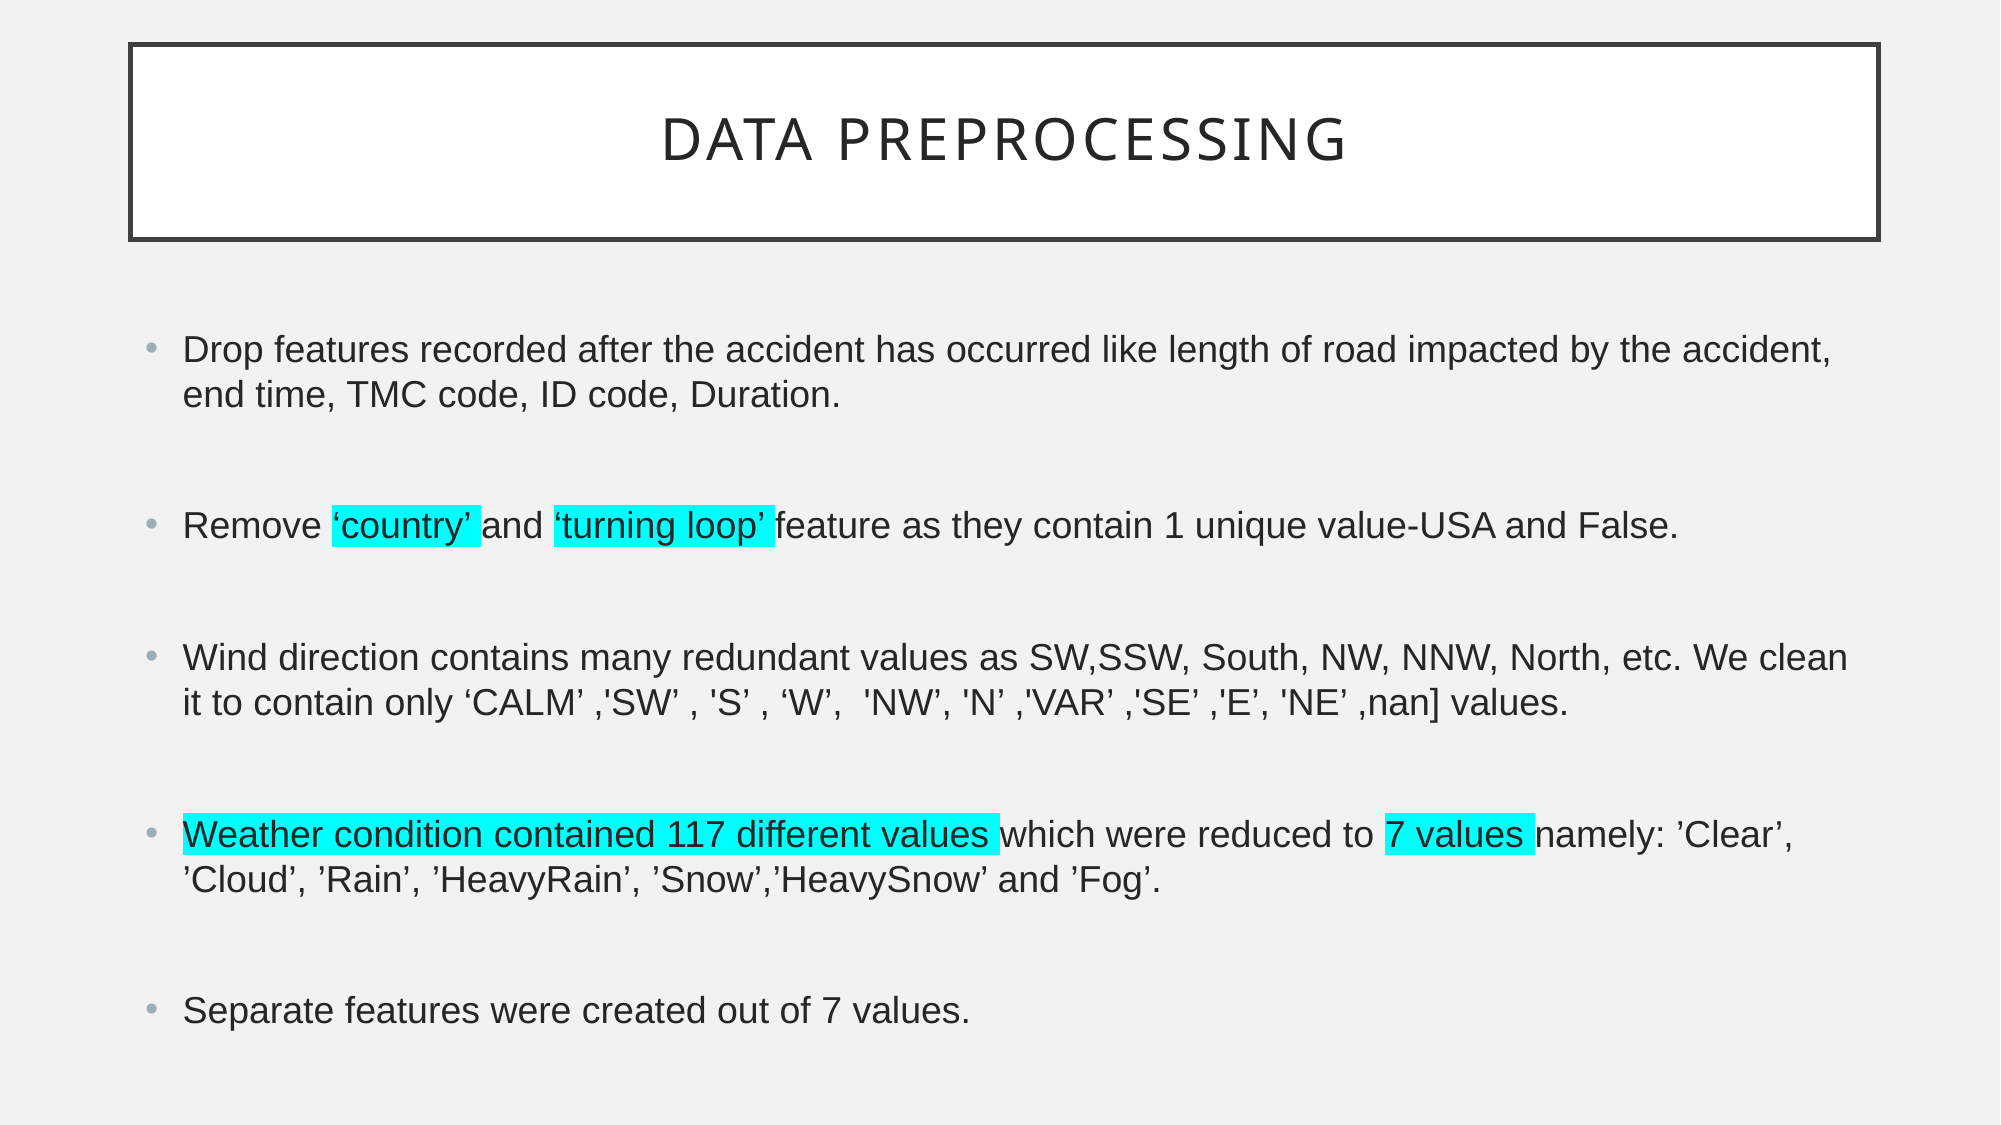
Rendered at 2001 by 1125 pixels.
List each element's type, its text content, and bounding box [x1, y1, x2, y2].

list Drop features recorded after the accident has occurred like length of road impacted by the accident, end time, TMC code, ID code, Duration. Remove ‘country’ and ‘turning loop’ feature as they contain 1 unique value-USA and False. Wind direction contains many redundant values as SW,SSW, South, NW, NNW, North, etc. We clean it to contain only ‘CALM’ ,'SW’ , 'S’ , ‘W’, 'NW’, 'N’ ,'VAR’ ,'SE’ ,'E’, 'NE’ ,nan] values. Weather condition contained 117 different values which were reduced to 7 values namely: ’Clear’, ’Cloud’, ’Rain’, ’HeavyRain’, ’Snow’,’HeavySnow’ and ’Fog’. Separate features were created out of 7 values. [130, 317, 1879, 1081]
title Data Preprocessing [128, 42, 1881, 242]
